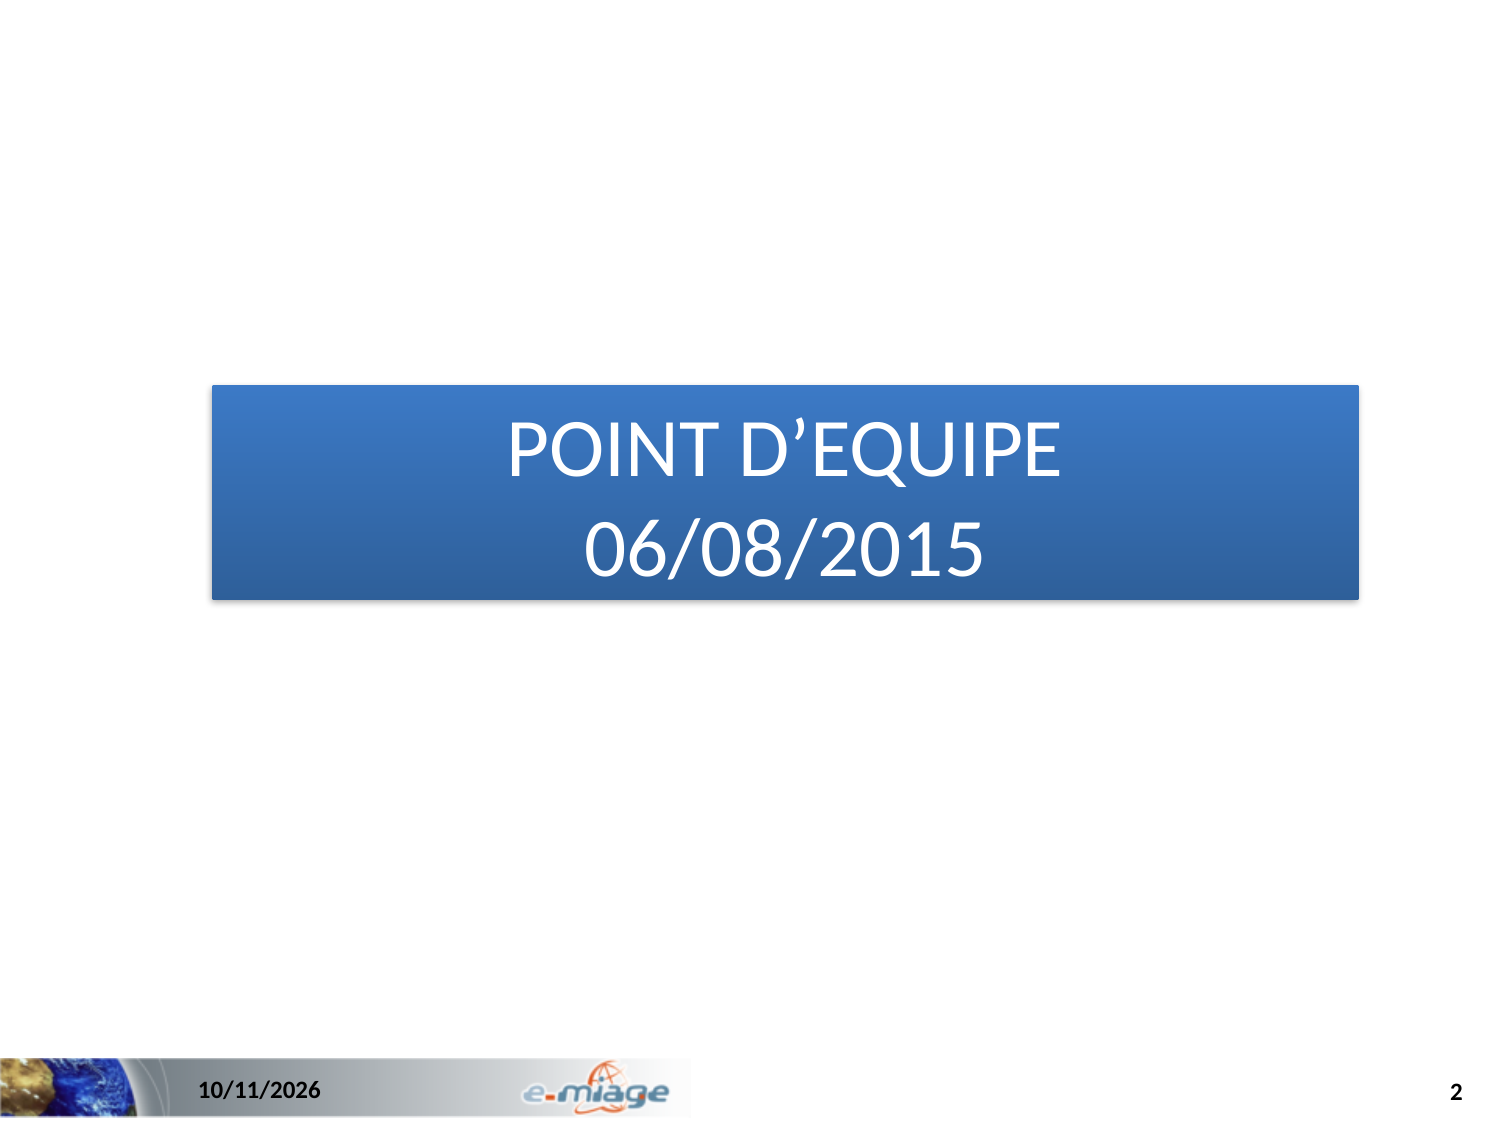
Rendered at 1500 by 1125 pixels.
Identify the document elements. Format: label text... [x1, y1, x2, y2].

text_box POINT D’EQUIPE 06/08/2015 [212, 385, 1359, 600]
picture [0, 1058, 691, 1118]
